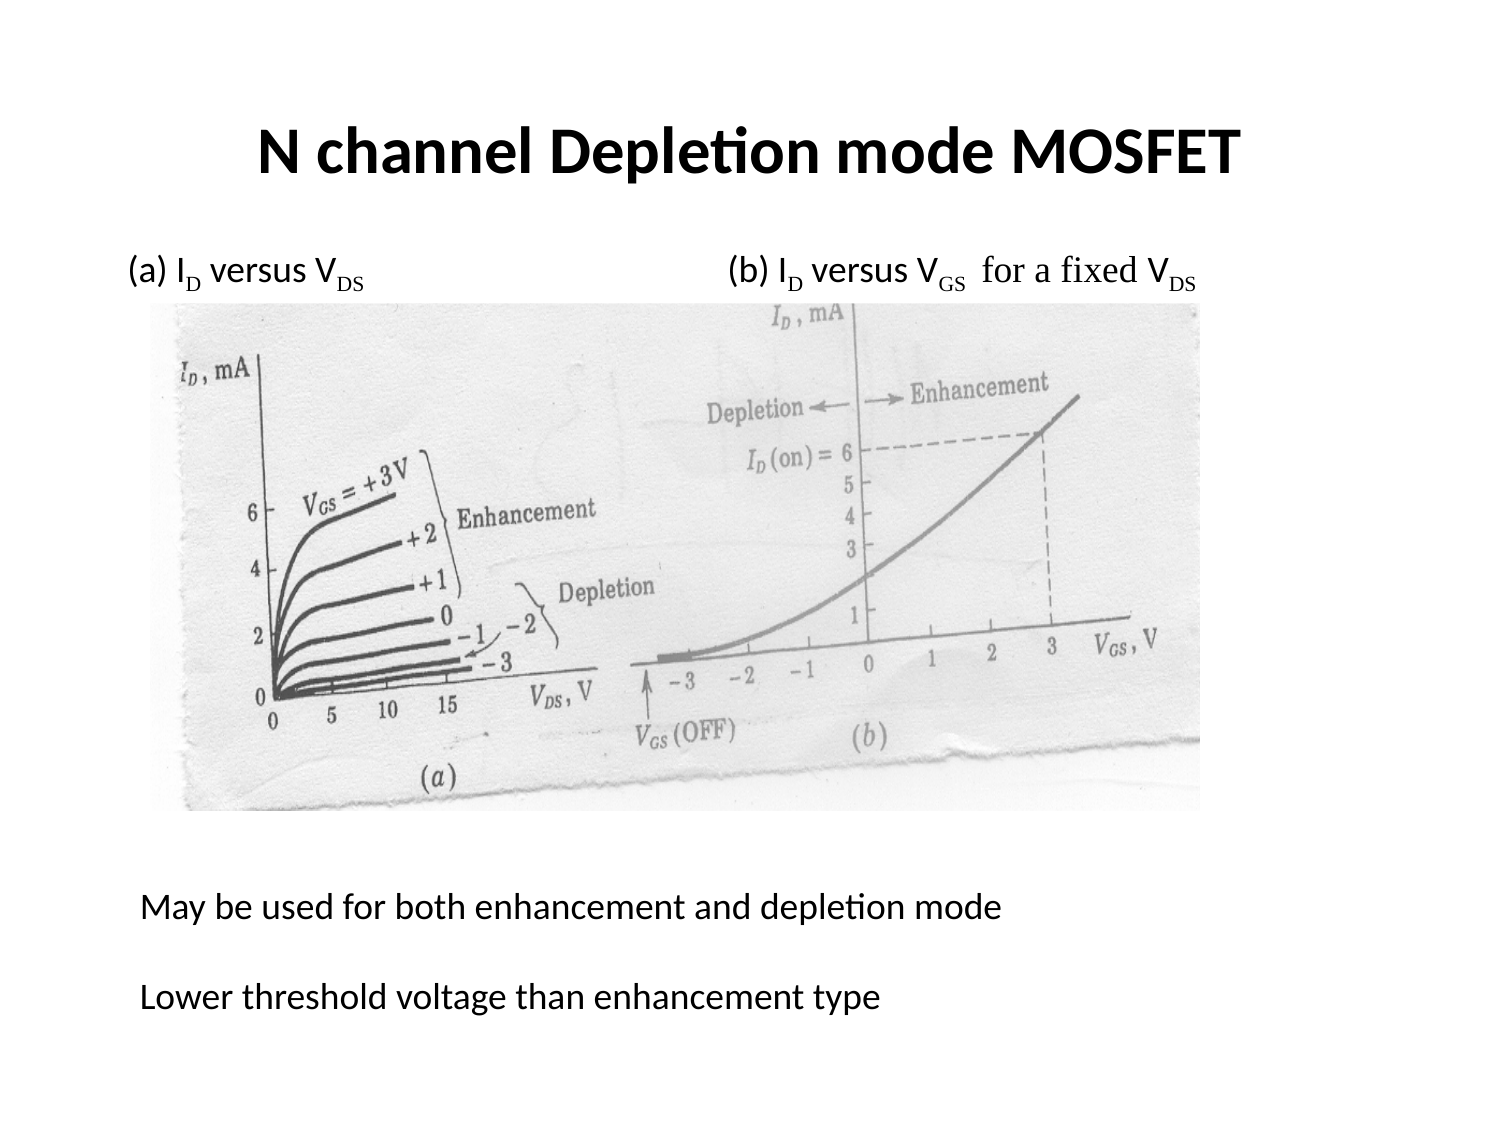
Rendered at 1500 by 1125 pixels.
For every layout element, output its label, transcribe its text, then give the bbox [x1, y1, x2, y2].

picture [149, 262, 1201, 851]
text_box N channel Depletion mode MOSFET [112, 99, 1388, 244]
text_box (a) ID versus VDS (b) ID versus VGS for a fixed VDS [112, 244, 1313, 304]
text_box May be used for both enhancement and depletion mode Lower threshold voltage than enhancement type [125, 874, 1225, 1025]
